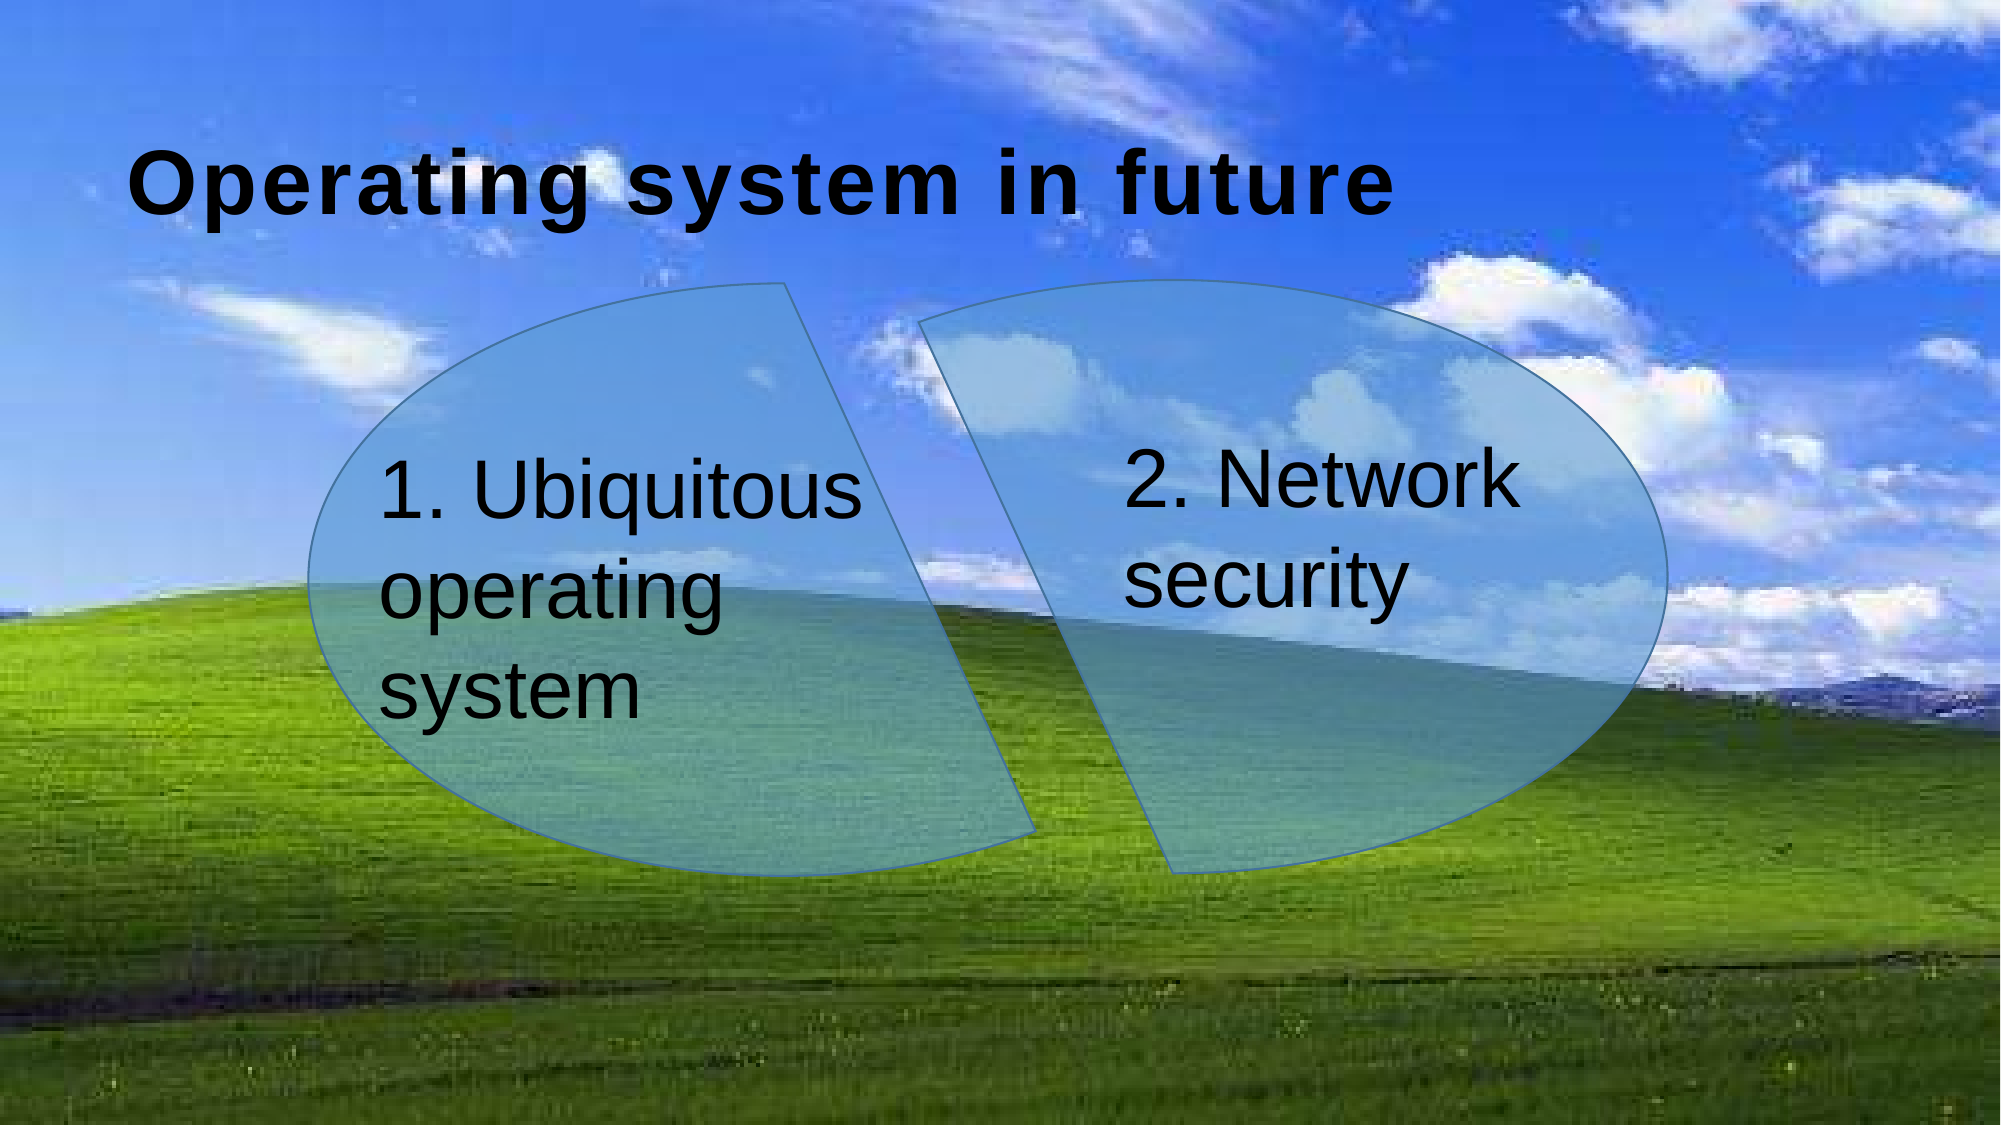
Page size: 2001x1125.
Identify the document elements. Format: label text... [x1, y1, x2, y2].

title Operating system in future [109, 124, 1891, 232]
text_box 1. Ubiquitous operating system [364, 428, 1033, 743]
text_box [917, 278, 1669, 875]
picture [0, 0, 2001, 1125]
text_box [373, 282, 852, 428]
text_box 2. Network security [1108, 416, 1615, 632]
text_box [307, 438, 364, 721]
text_box [385, 743, 1038, 877]
